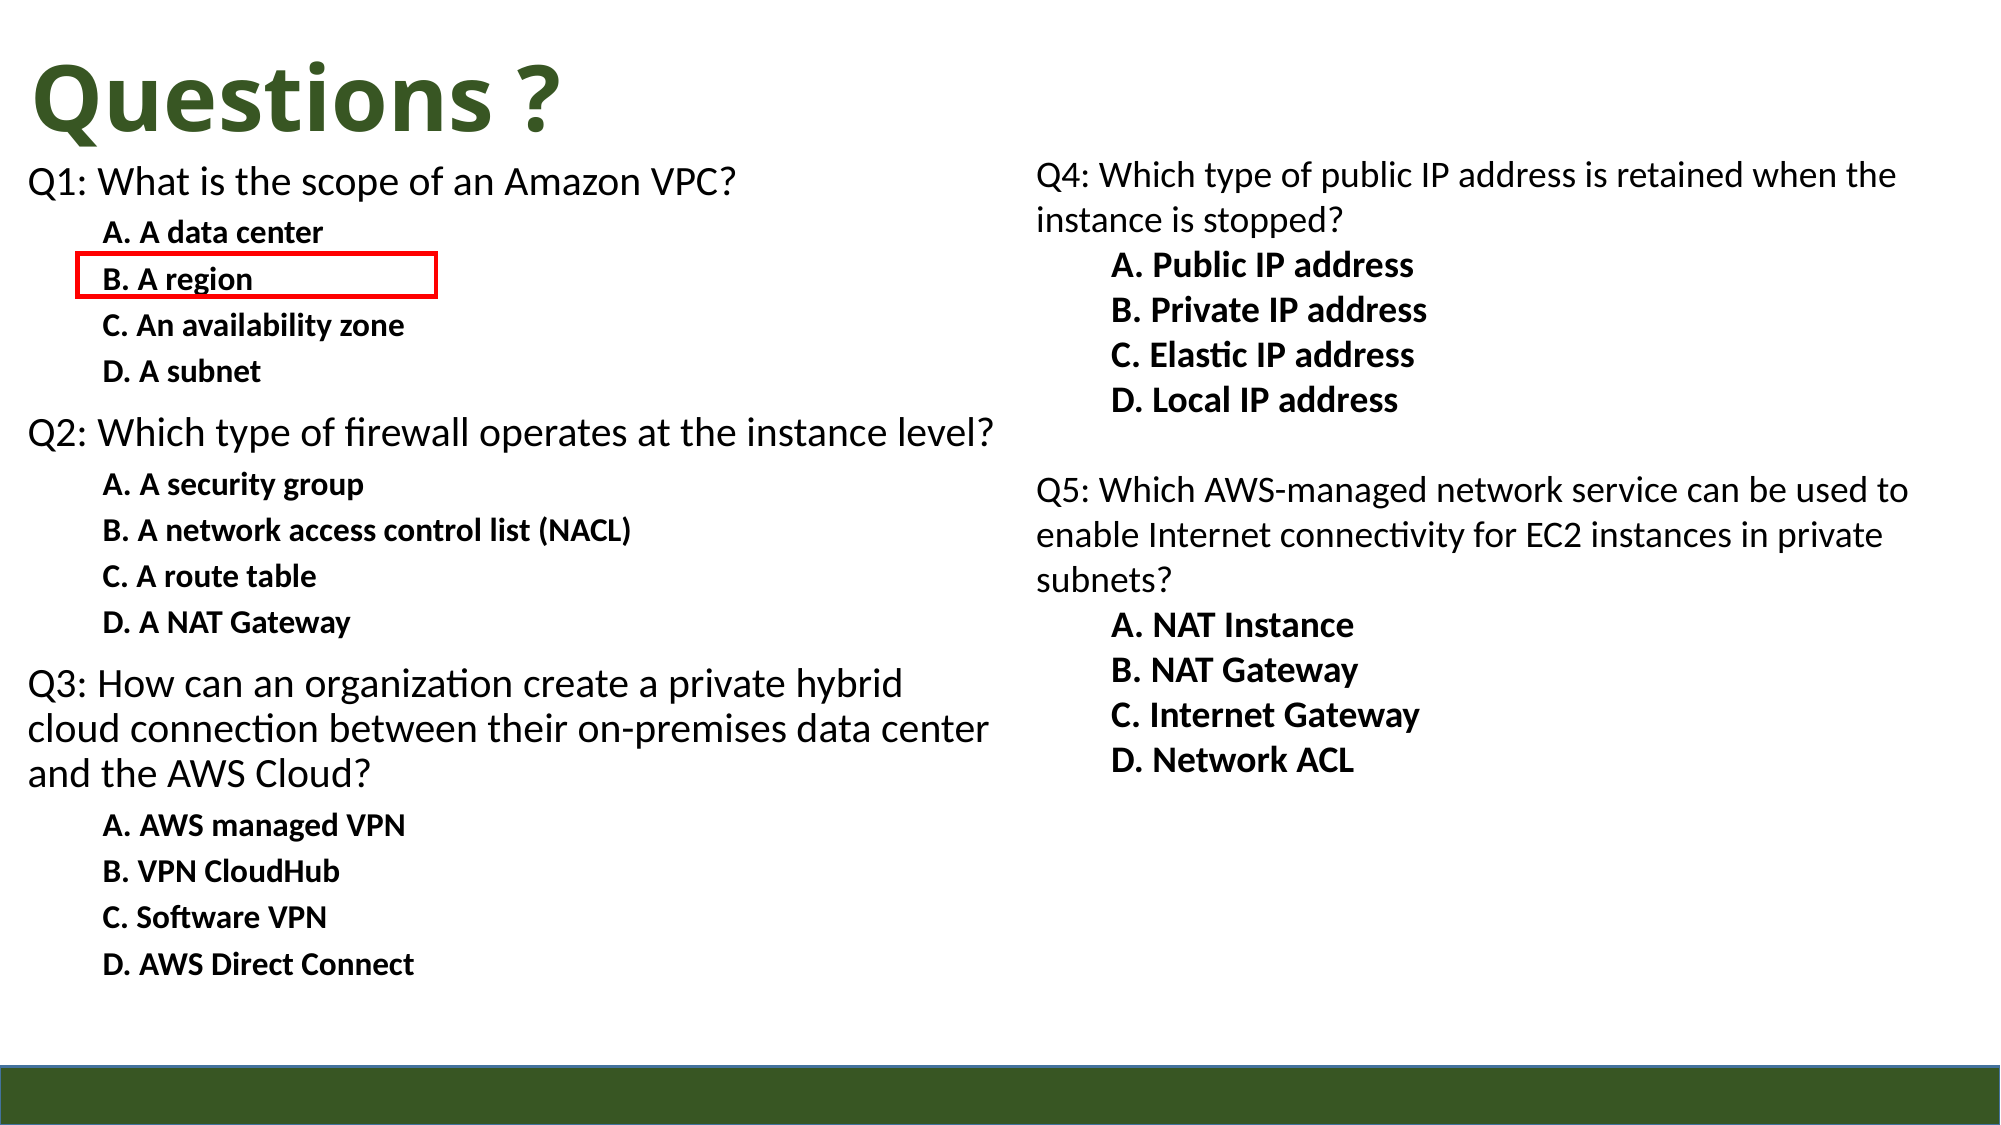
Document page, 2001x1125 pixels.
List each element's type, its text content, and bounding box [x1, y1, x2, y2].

text_box [76, 253, 437, 298]
title Questions ? [15, 0, 1982, 203]
text_box Q4: Which type of public IP address is retained when the instance is stopped? A. Public IP address B. Private IP address C. Elastic IP address D. Local IP address Q5: Which AWS-managed network service can be used to enable Internet connectivity for EC2 instances in private subnets? A. NAT Instance B. NAT Gateway C. Internet Gateway D. Network ACL [1021, 142, 2000, 788]
text_box [0, 1065, 2000, 1125]
list Q1: What is the scope of an Amazon VPC? A. A data center B. A region C. An availability zone D. A subnet Q2: Which type of firewall operates at the instance level? A. A security group B. A network access control list (NACL) C. A route table D. A NAT Gateway Q3: How can an organization create a private hybrid cloud connection between their on-premises data center and the AWS Cloud? A. AWS managed VPN B. VPN CloudHub C. Software VPN D. AWS Direct Connect [12, 152, 1020, 1062]
